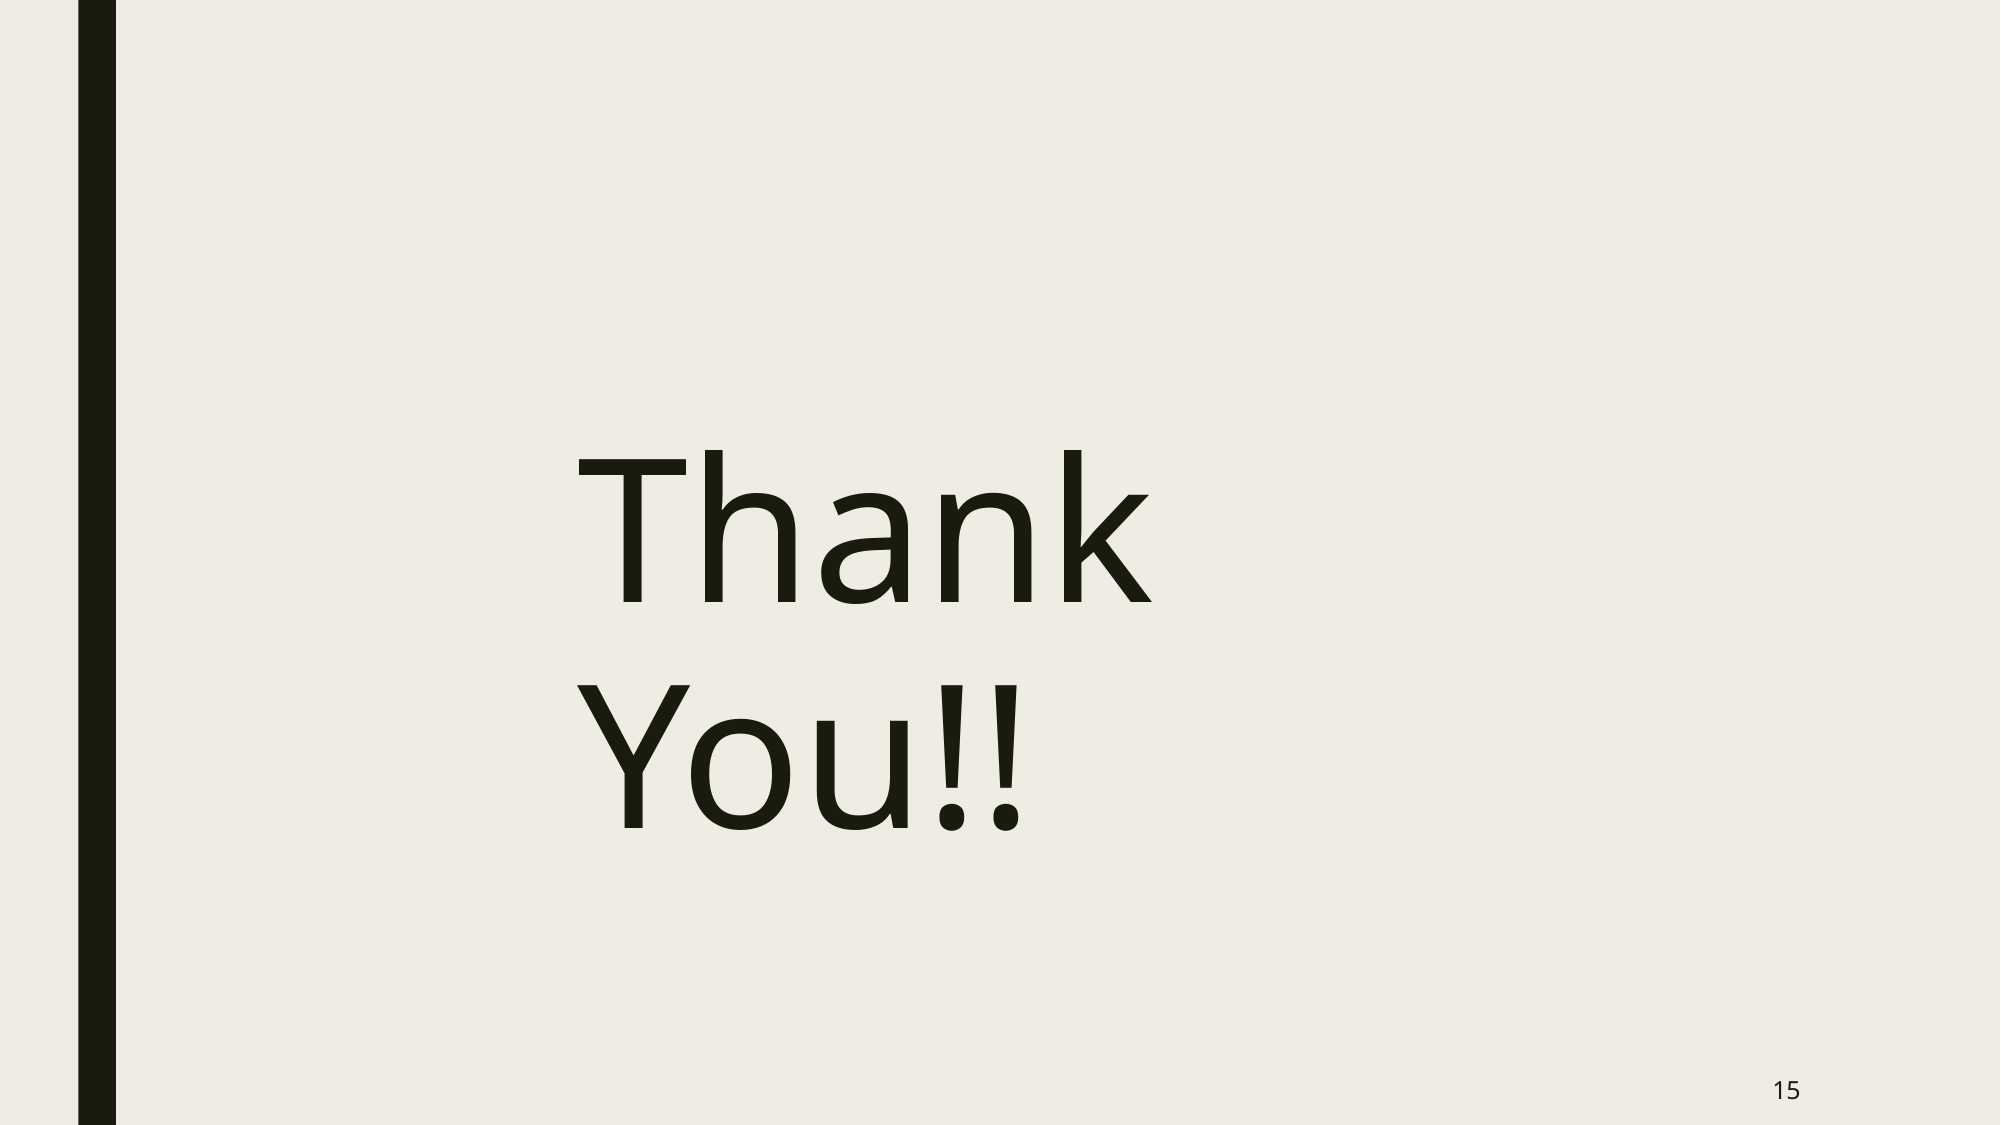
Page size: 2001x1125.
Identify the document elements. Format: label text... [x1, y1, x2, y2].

slide_number 15 [1553, 1058, 1816, 1125]
list Thank You!! [562, 149, 1590, 907]
